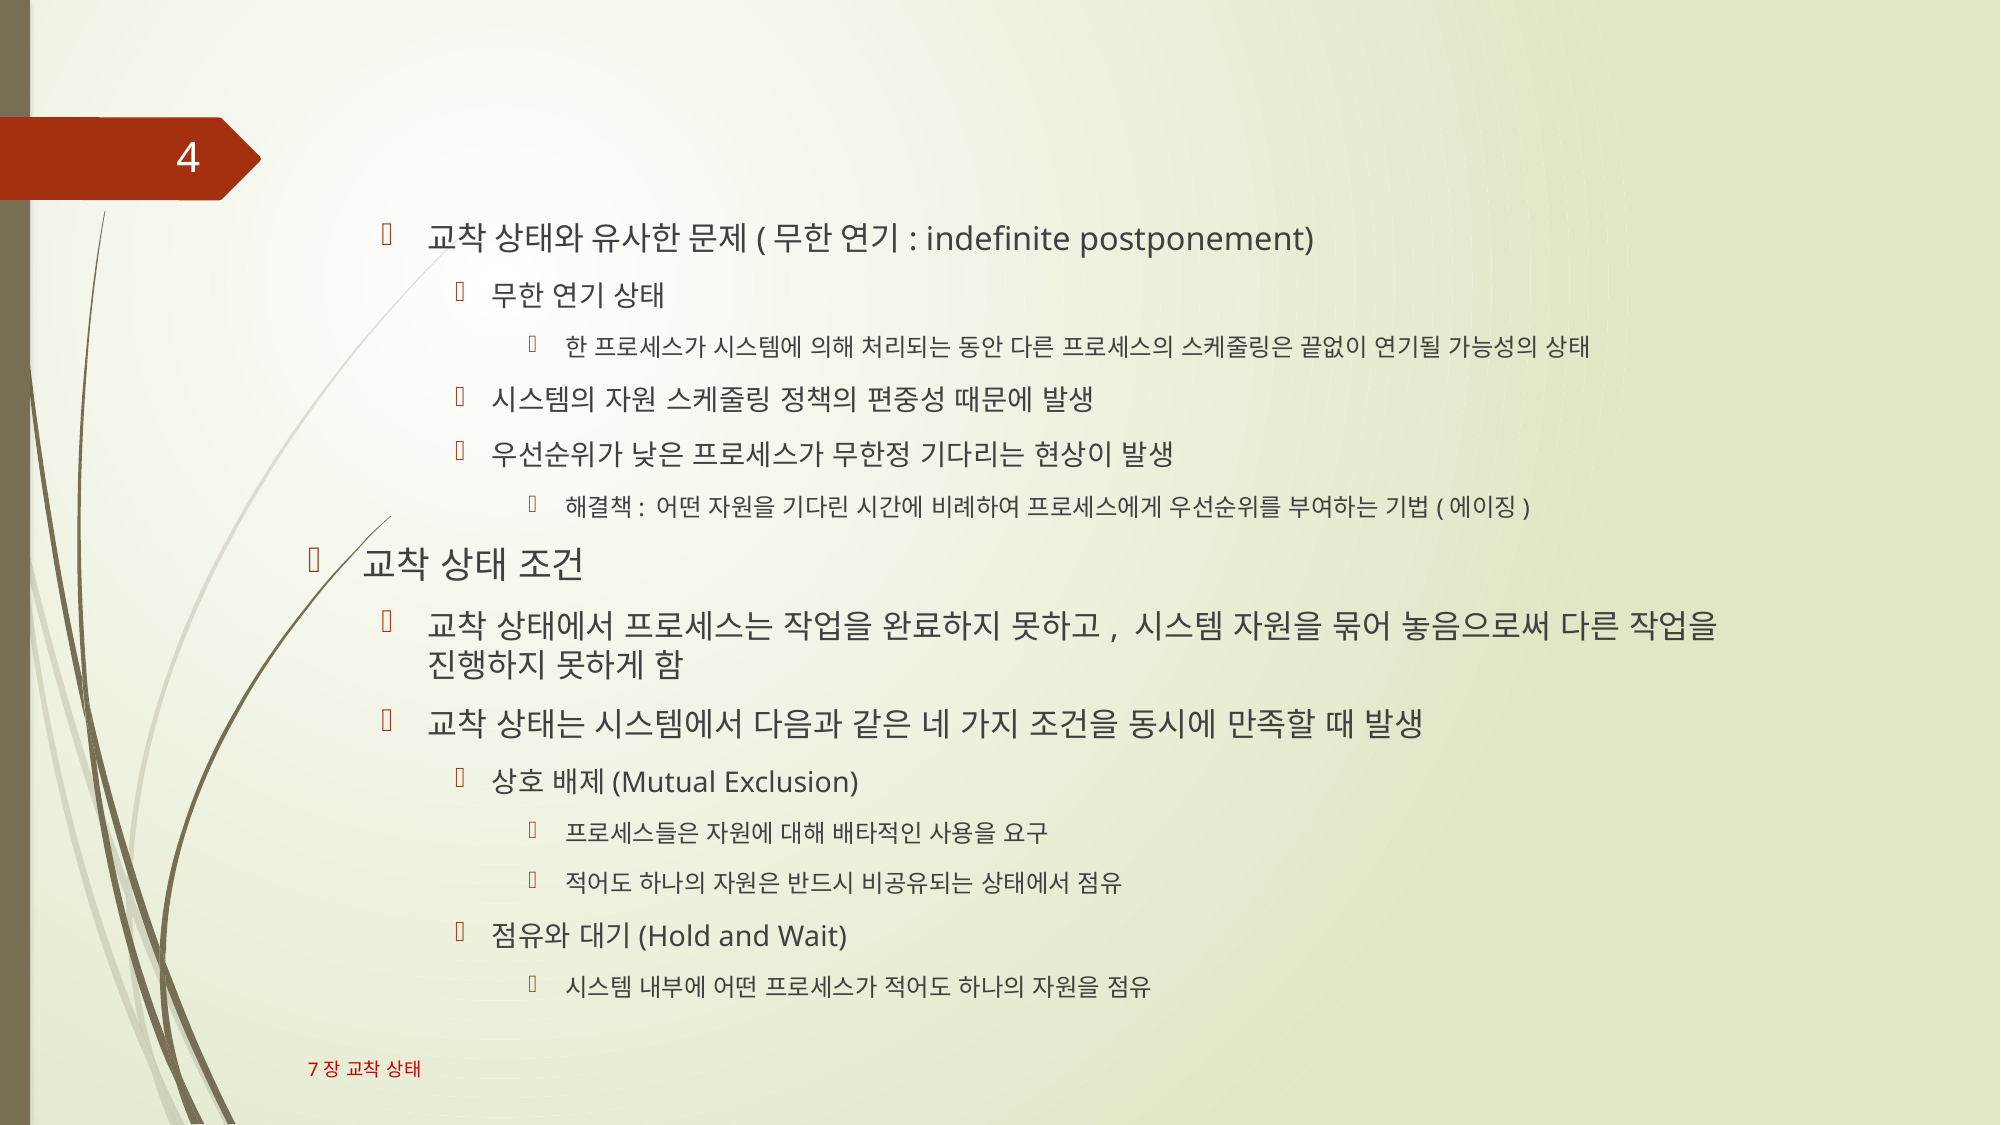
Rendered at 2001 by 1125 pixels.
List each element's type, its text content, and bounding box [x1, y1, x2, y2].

list 교착 상태와 유사한 문제(무한 연기: indefinite postponement) 무한 연기 상태 한 프로세스가 시스템에 의해 처리되는 동안 다른 프로세스의 스케줄링은 끝없이 연기될 가능성의 상태 시스템의 자원 스케줄링 정책의 편중성 때문에 발생 우선순위가 낮은 프로세스가 무한정 기다리는 현상이 발생 해결책: 어떤 자원을 기다린 시간에 비례하여 프로세스에게 우선순위를 부여하는 기법(에이징) 교착 상태 조건 교착 상태에서 프로세스는 작업을 완료하지 못하고, 시스템 자원을 묶어 놓음으로써 다른 작업을 진행하지 못하게 함 교착 상태는 시스템에서 다음과 같은 네 가지 조건을 동시에 만족할 때 발생 상호 배제(Mutual Exclusion) 프로세스들은 자원에 대해 배타적인 사용을 요구 적어도 하나의 자원은 반드시 비공유되는 상태에서 점유 점유와 대기(Hold and Wait) 시스템 내부에 어떤 프로세스가 적어도 하나의 자원을 점유 [292, 210, 1851, 1011]
footer 7장 교착 상태 [292, 1038, 1543, 1099]
slide_number 4 [87, 129, 216, 190]
